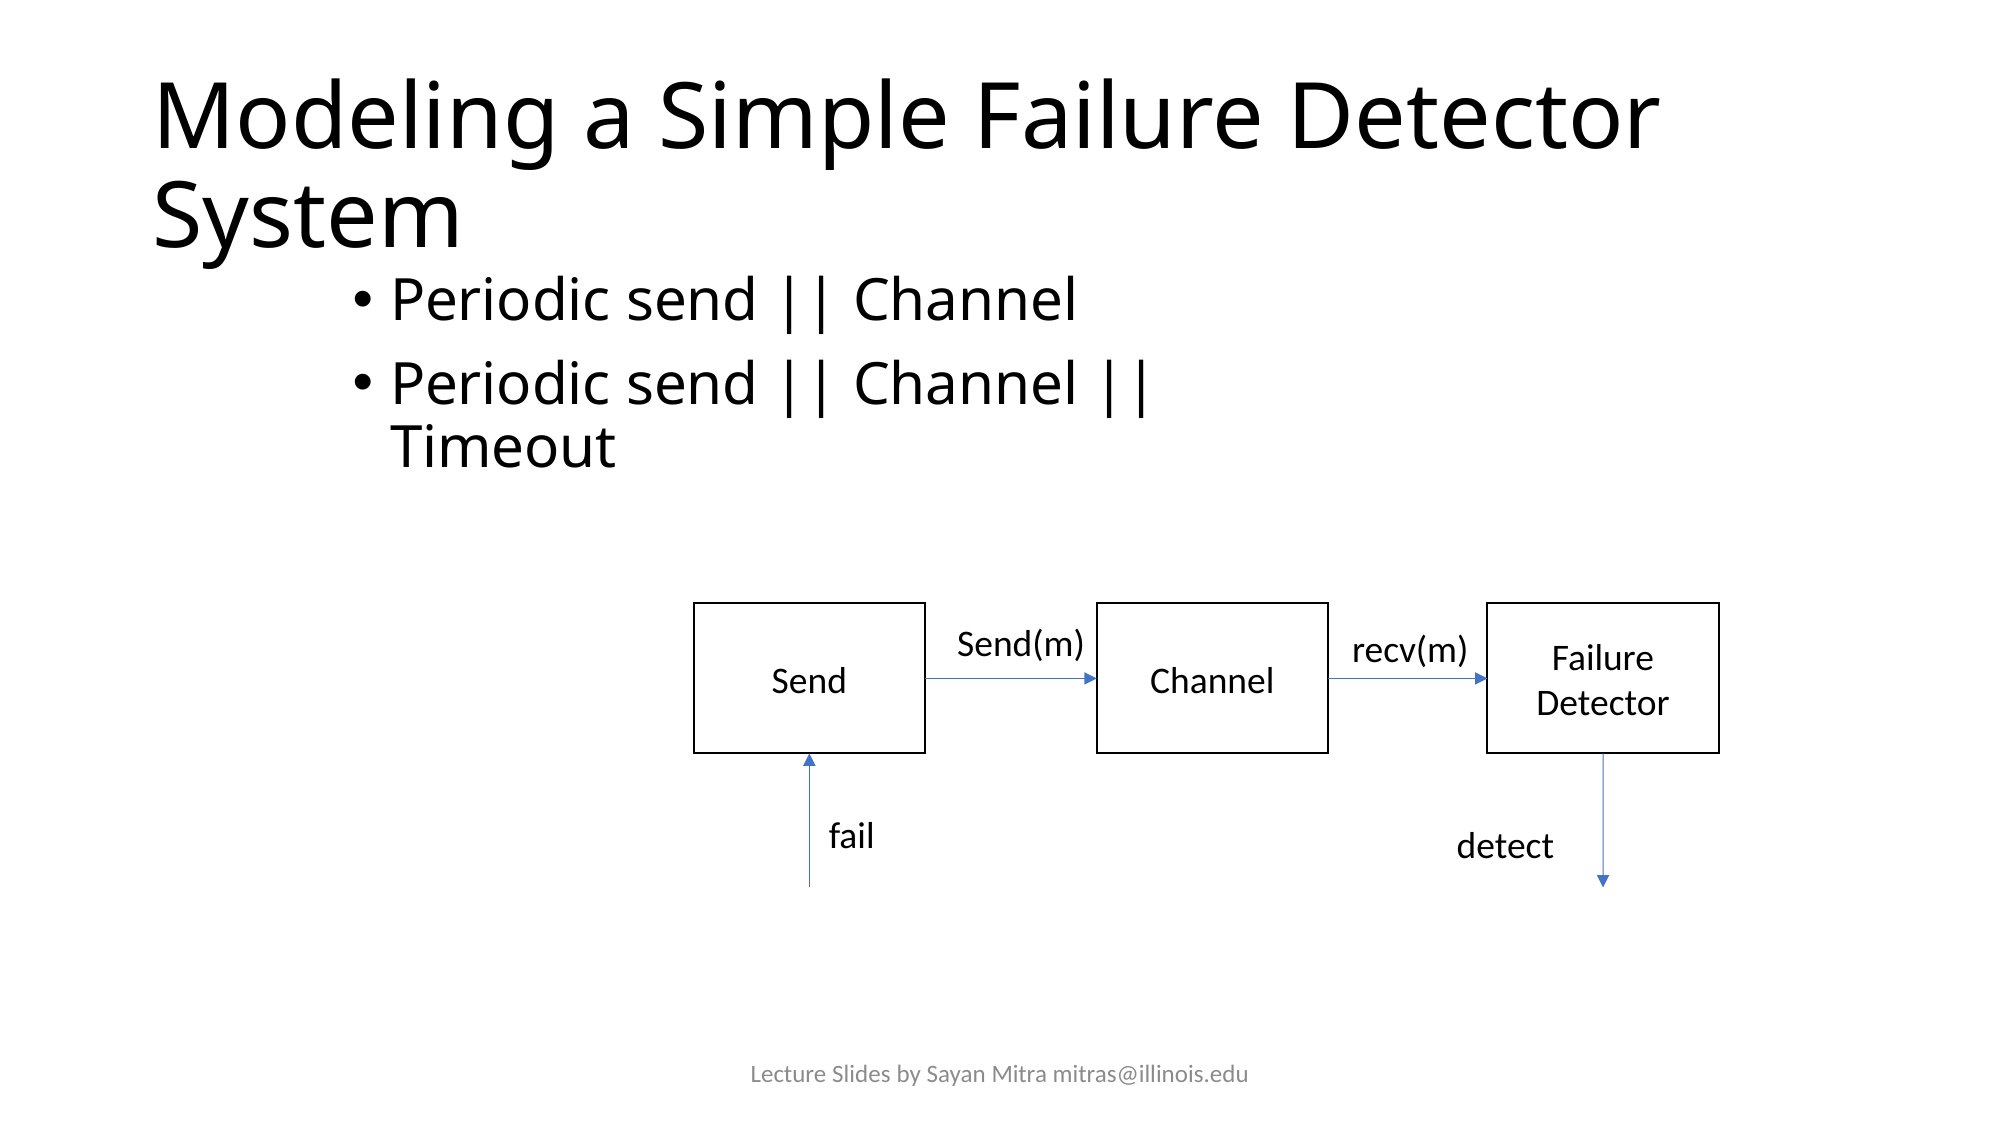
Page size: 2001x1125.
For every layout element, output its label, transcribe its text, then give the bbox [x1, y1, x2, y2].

footer Lecture Slides by Sayan Mitra mitras@illinois.edu [662, 1042, 1338, 1103]
text_box Send(m) [942, 611, 1100, 672]
text_box Send [693, 602, 926, 754]
text_box fail [813, 803, 890, 864]
text_box Channel [1096, 602, 1329, 754]
text_box recv(m) [1337, 617, 1484, 678]
list Periodic send || Channel Periodic send || Channel || Timeout [337, 262, 1325, 1005]
text_box Failure Detector [1486, 602, 1720, 754]
title Modeling a Simple Failure Detector System [137, 59, 1863, 278]
text_box detect [1441, 814, 1570, 874]
